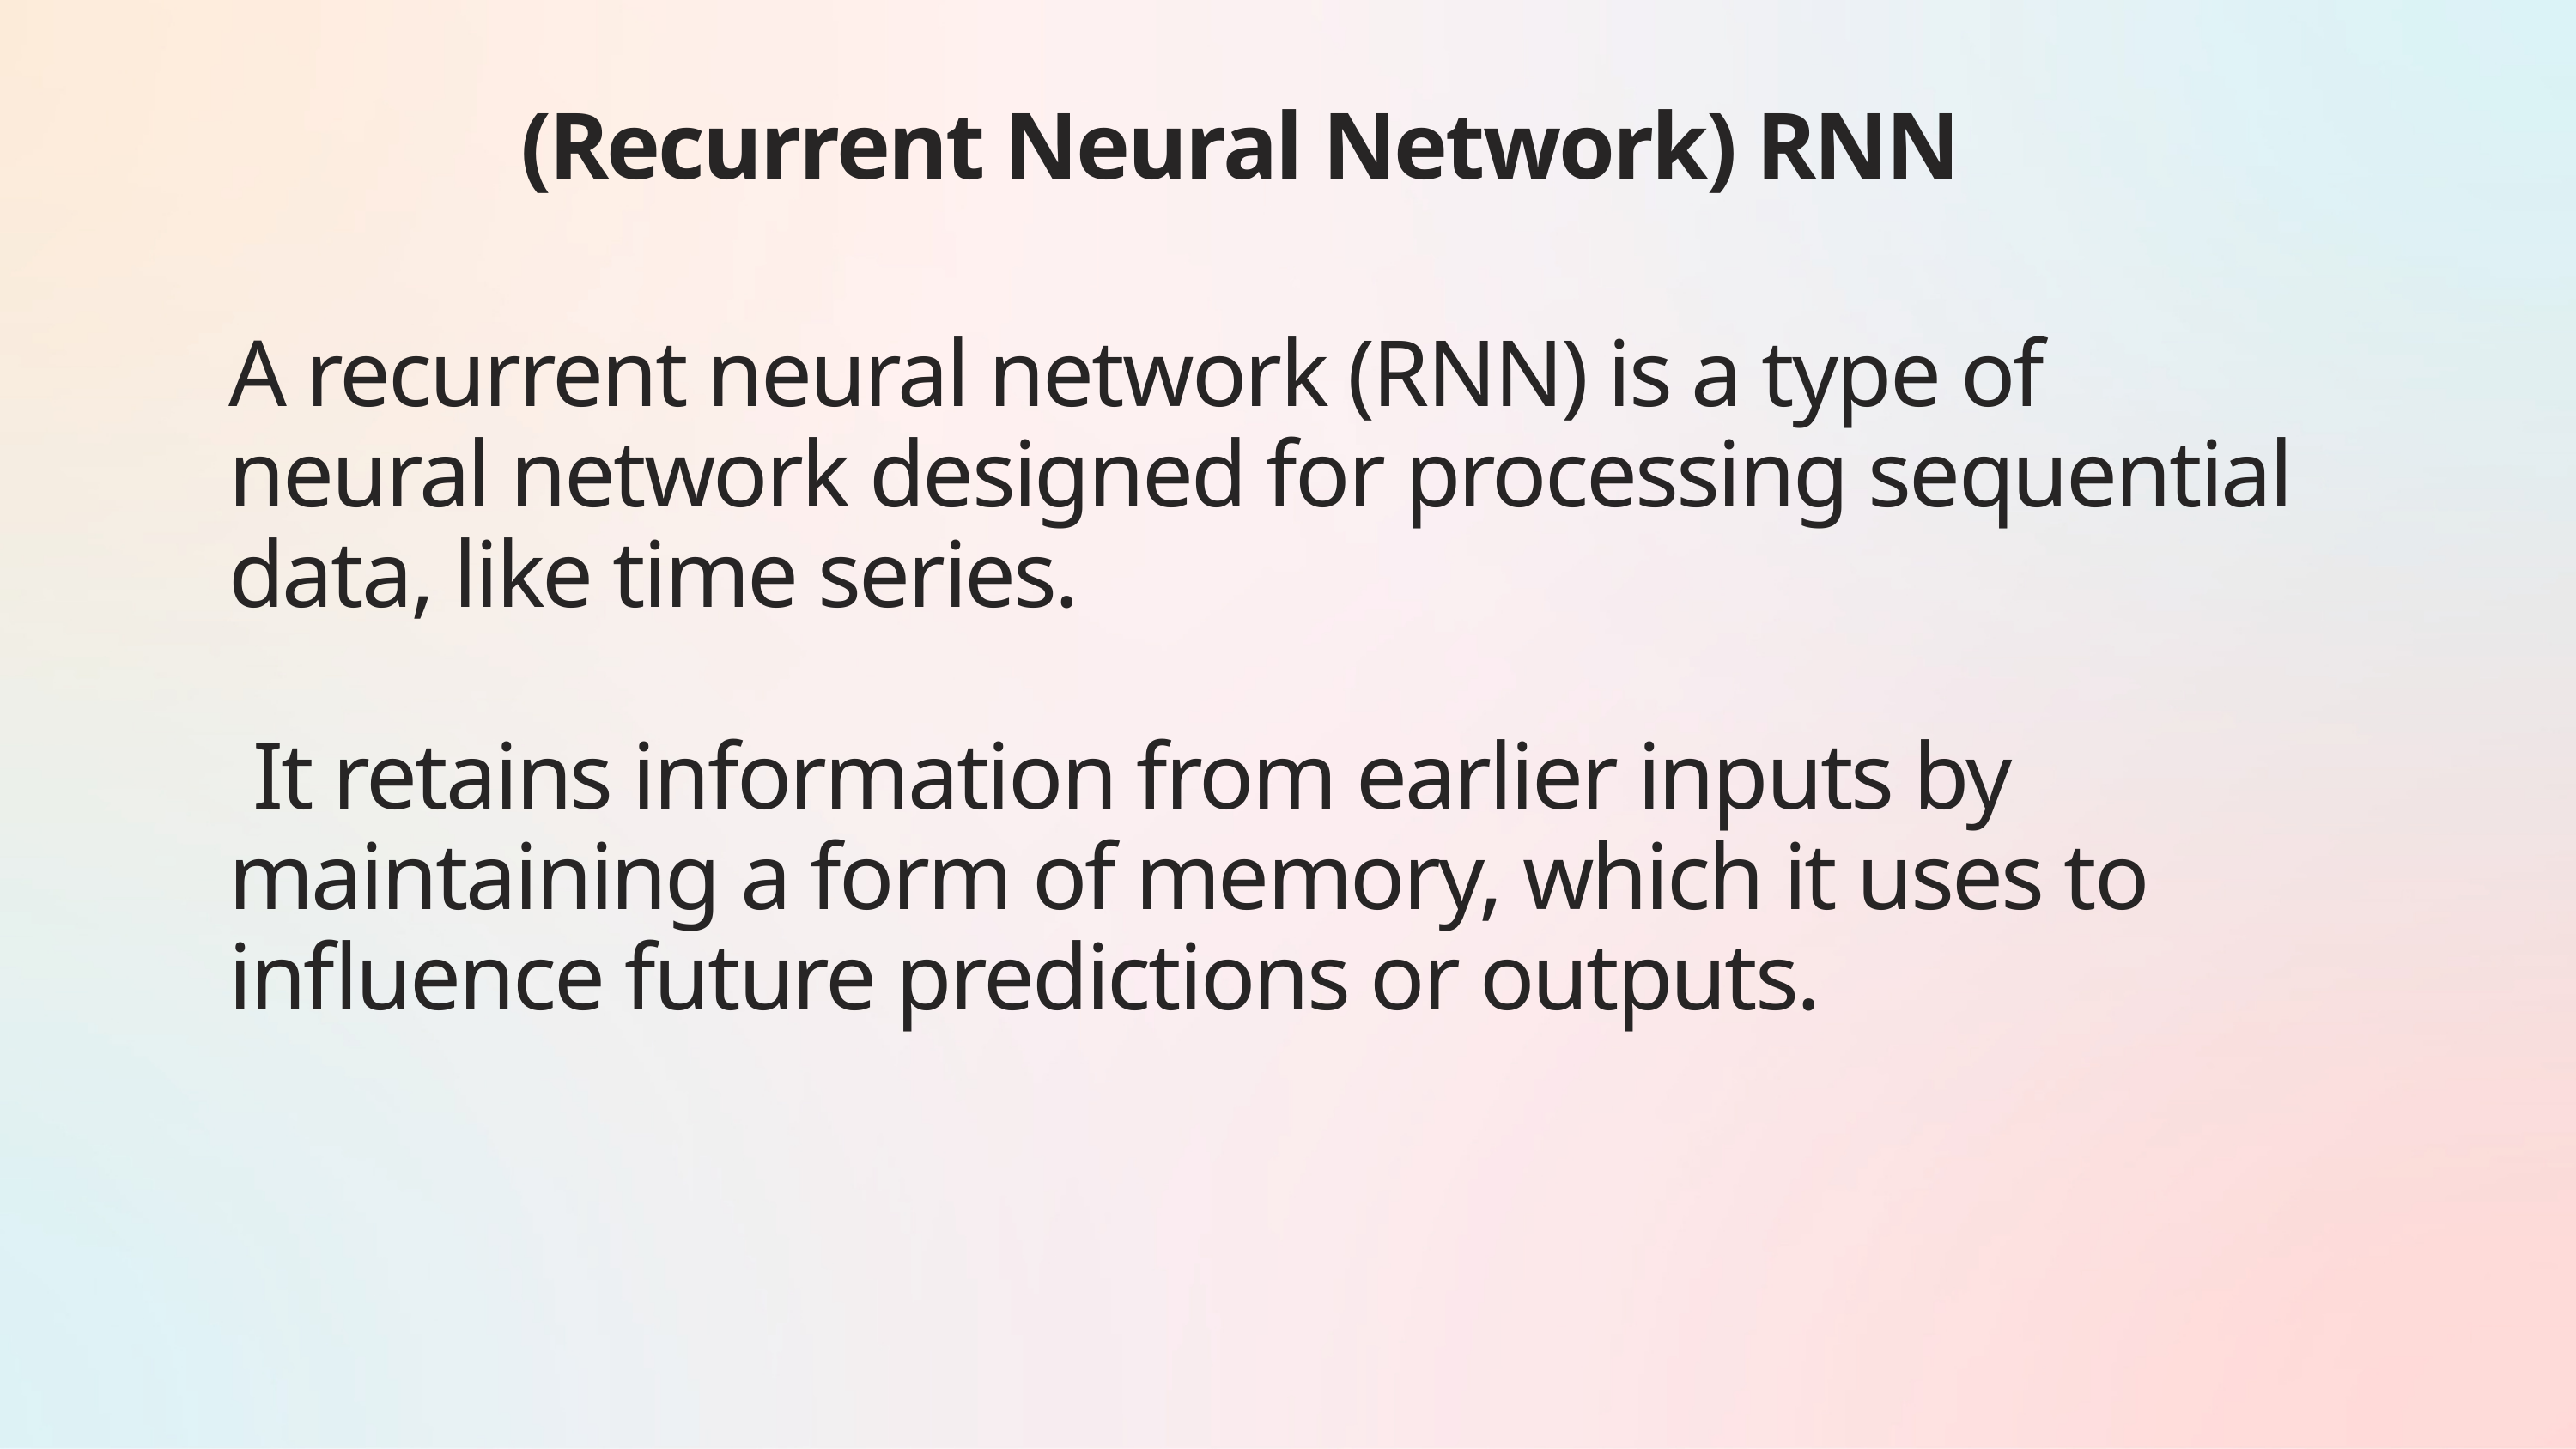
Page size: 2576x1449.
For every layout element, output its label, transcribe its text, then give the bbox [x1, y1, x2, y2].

text_box [0, 0, 2576, 1449]
text_box (Recurrent Neural Network) RNN [228, 96, 2251, 197]
text_box A recurrent neural network (RNN) is a type of neural network designed for processing sequential data, like time series. It retains information from earlier inputs by maintaining a form of memory, which it uses to influence future predictions or outputs. [228, 324, 2300, 1028]
